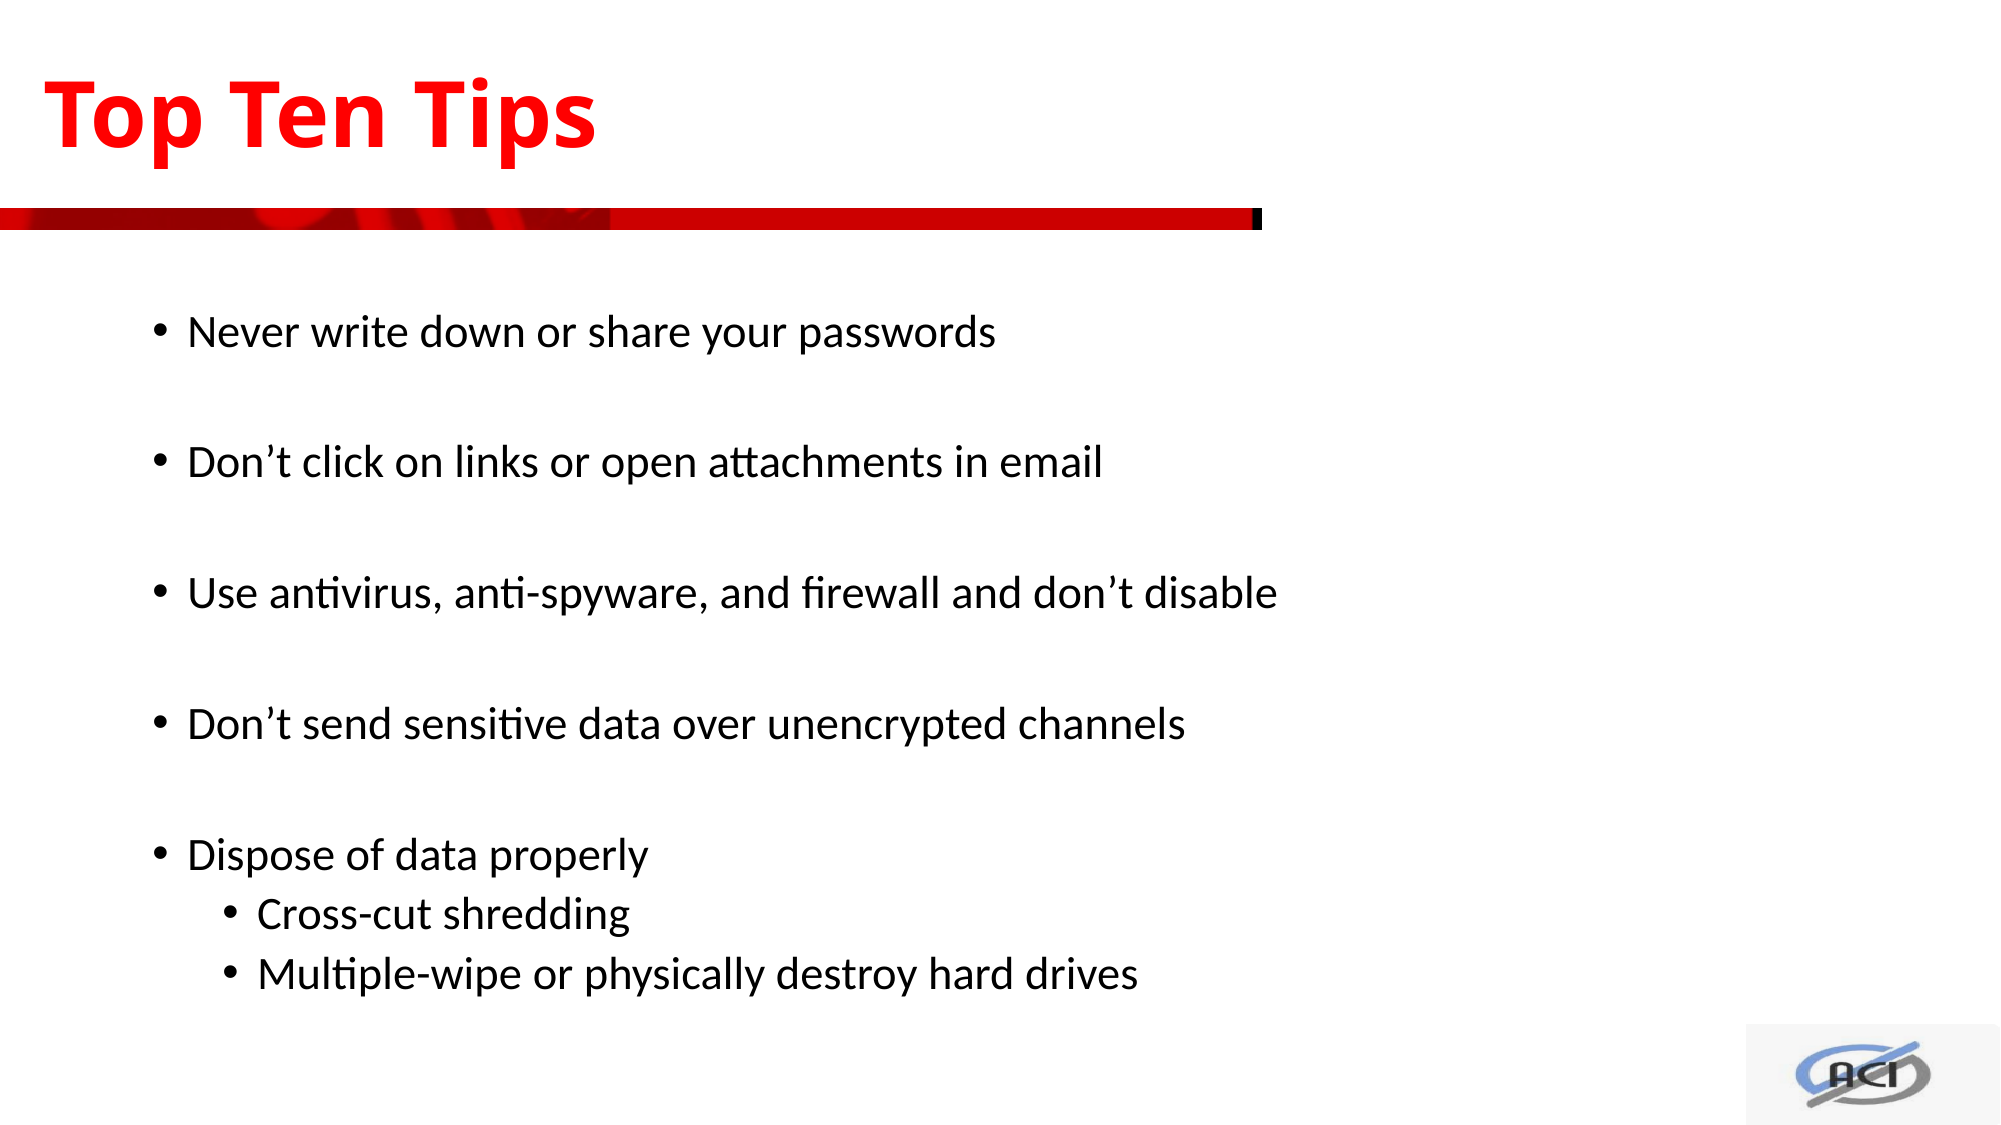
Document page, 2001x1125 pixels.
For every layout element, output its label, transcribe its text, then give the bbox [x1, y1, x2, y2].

picture [1746, 1024, 2000, 1125]
title Top Ten Tips [28, 9, 1754, 227]
picture [0, 208, 1262, 230]
list Never write down or share your passwords Don’t click on links or open attachments in email Use antivirus, anti-spyware, and firewall and don’t disable Don’t send sensitive data over unencrypted channels Dispose of data properly Cross-cut shredding Multiple-wipe or physically destroy hard drives [137, 299, 1863, 1014]
